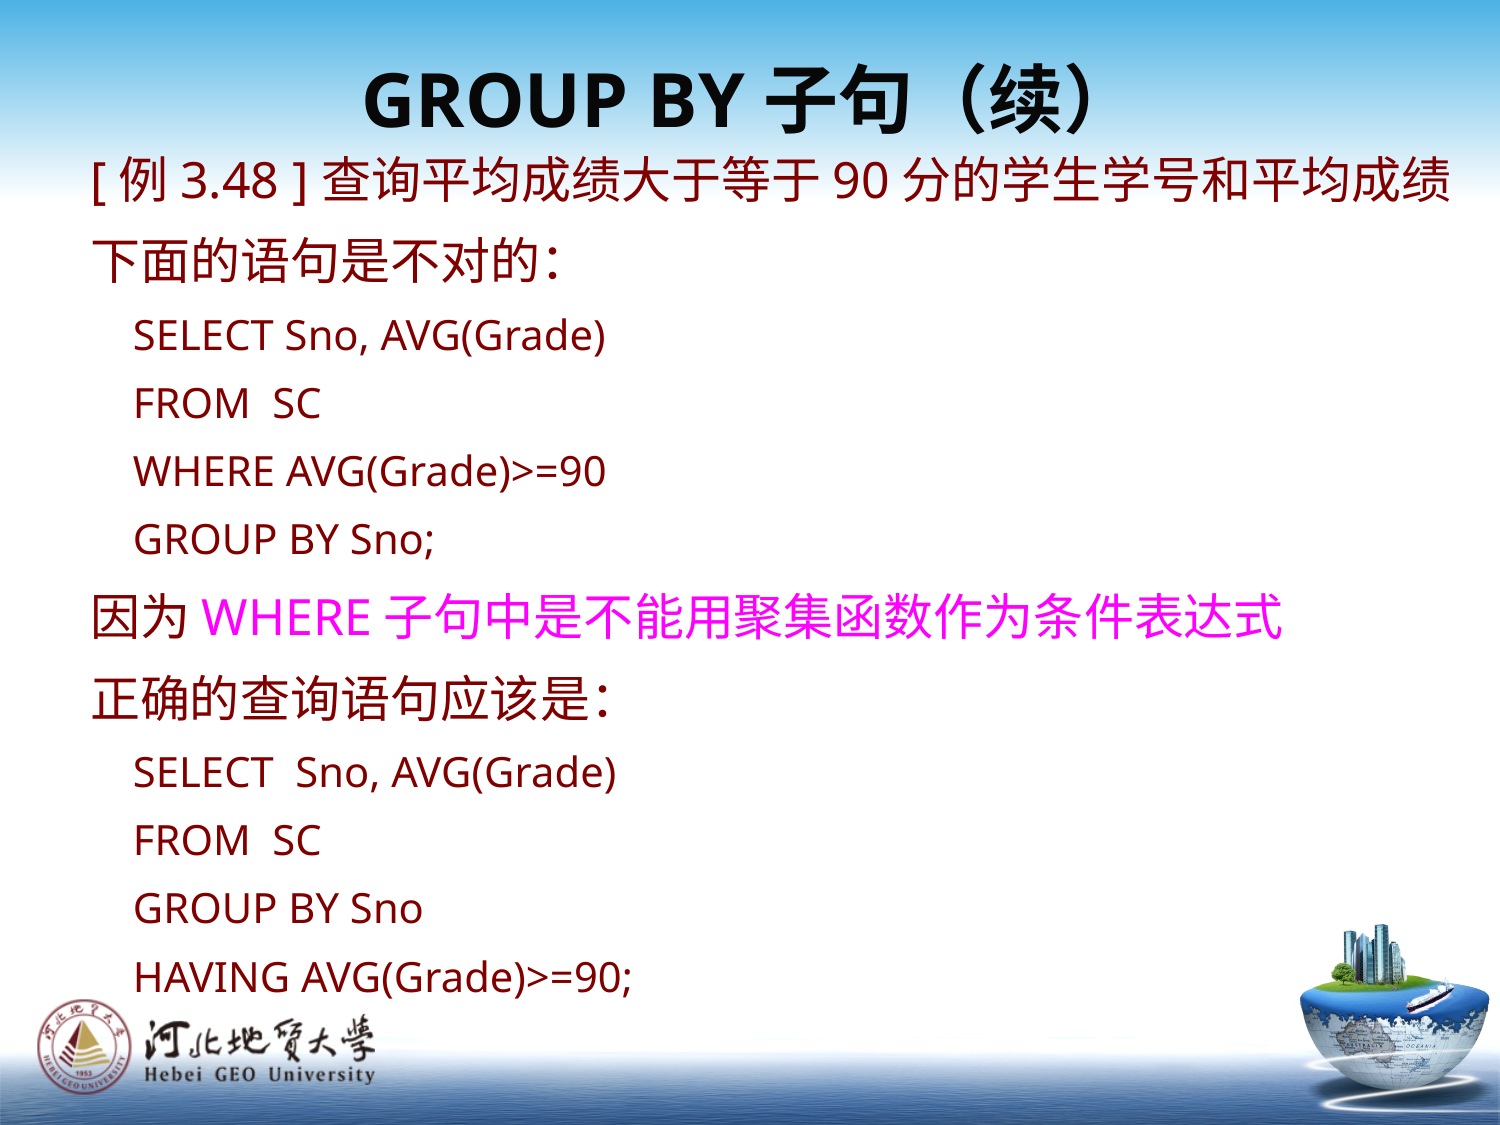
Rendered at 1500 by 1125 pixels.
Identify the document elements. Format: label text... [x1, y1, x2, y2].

title GROUP BY子句（续） [74, 26, 1426, 128]
list [例3.48 ]查询平均成绩大于等于90分的学生学号和平均成绩 下面的语句是不对的： SELECT Sno, AVG(Grade) FROM SC WHERE AVG(Grade)>=90 GROUP BY Sno; 因为WHERE子句中是不能用聚集函数作为条件表达式 正确的查询语句应该是： SELECT Sno, AVG(Grade) FROM SC GROUP BY Sno HAVING AVG(Grade)>=90; [74, 128, 1484, 1055]
picture [0, 973, 1500, 1125]
